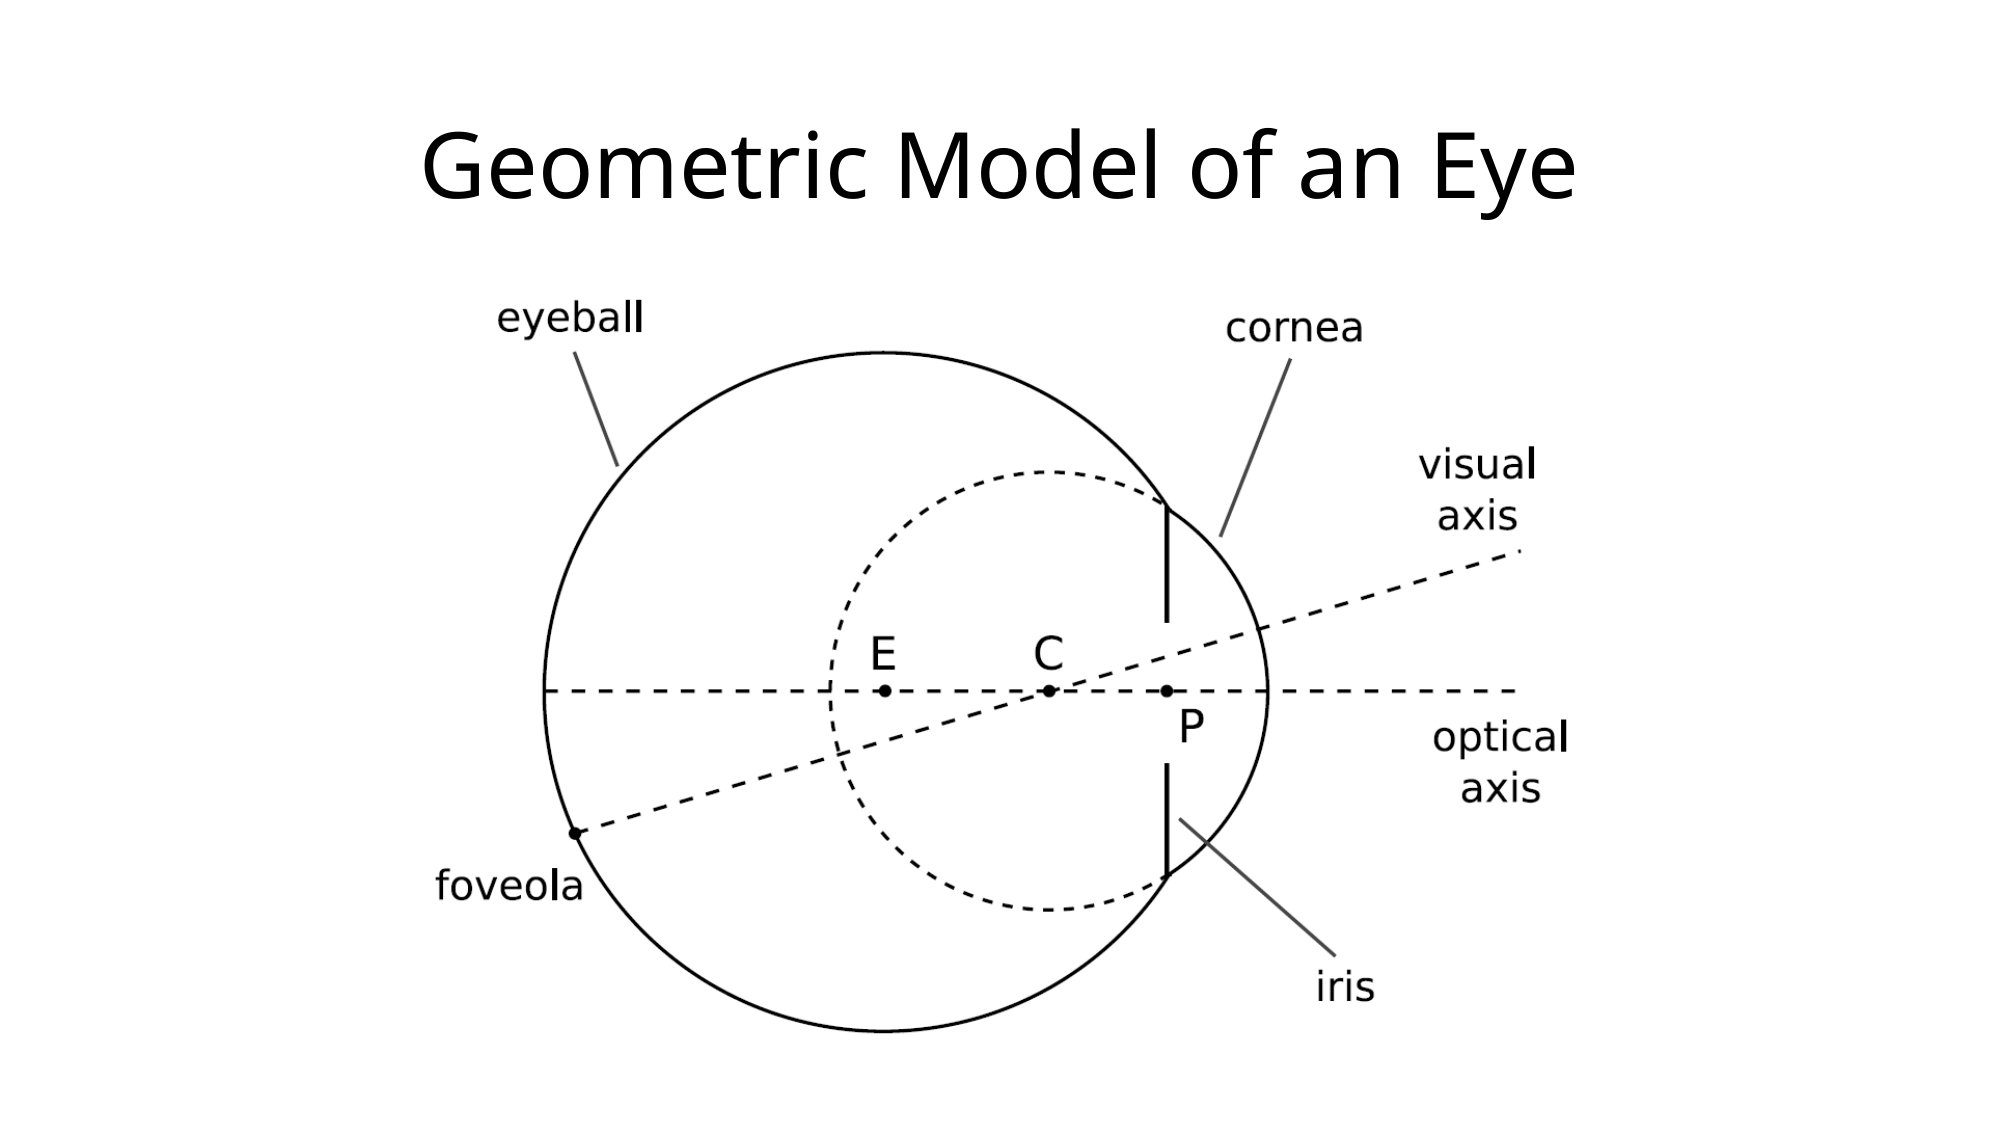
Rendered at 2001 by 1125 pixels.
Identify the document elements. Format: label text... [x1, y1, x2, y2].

title Geometric Model of an Eye [137, 59, 1863, 278]
picture [413, 277, 1587, 1054]
